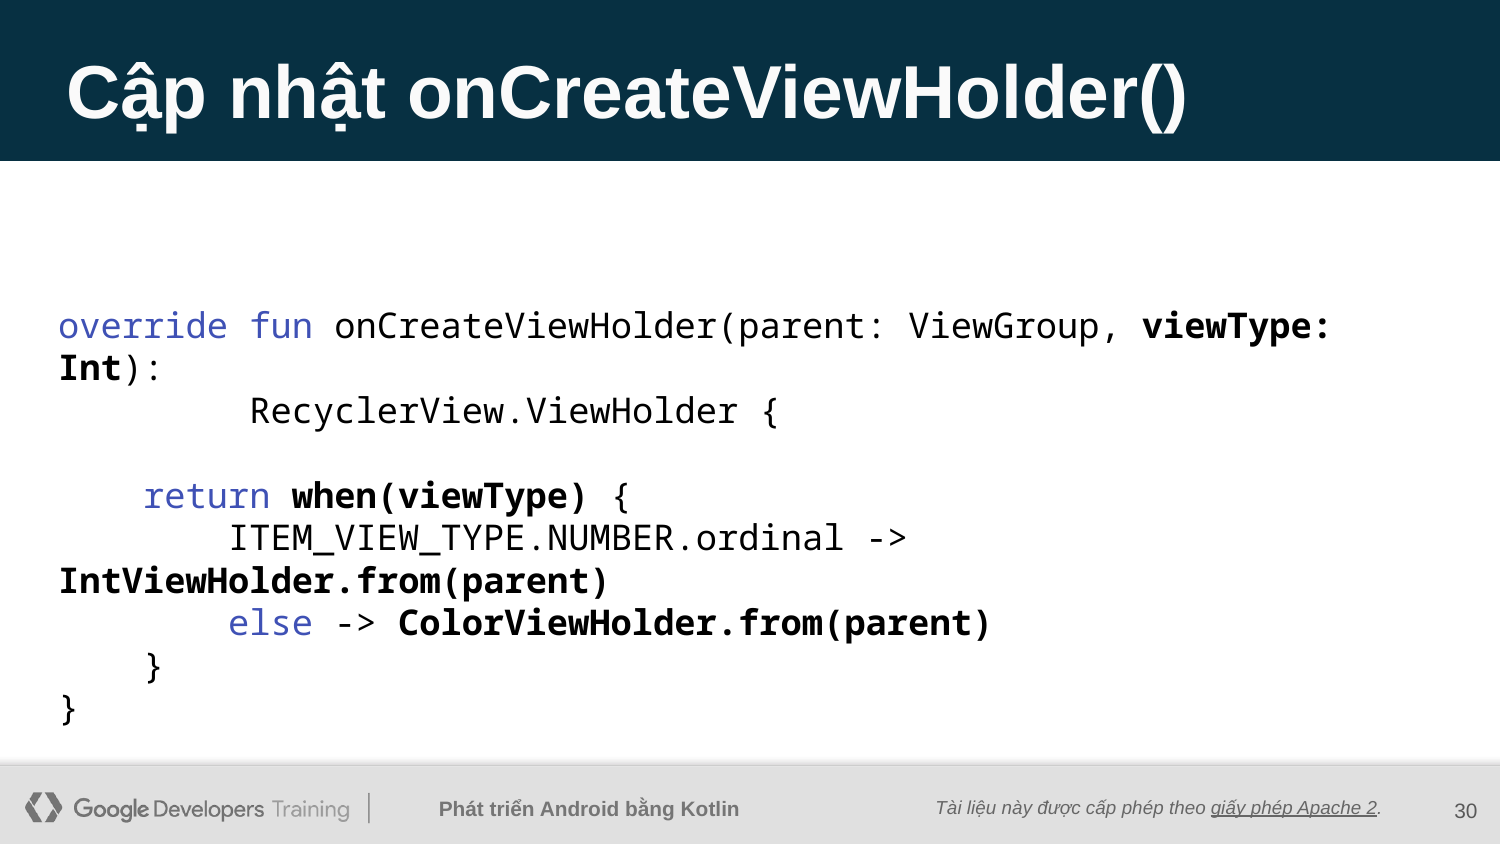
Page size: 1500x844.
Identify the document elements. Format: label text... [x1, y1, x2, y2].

title Cập nhật onCreateViewHolder() [51, 28, 1449, 122]
picture [0, 161, 1500, 844]
text_box override fun onCreateViewHolder(parent: ViewGroup, viewType: Int): RecyclerView.ViewHolder { return when(viewType) { ITEM_VIEW_TYPE.NUMBER.ordinal -> IntViewHolder.from(parent) else -> ColorViewHolder.from(parent) } } [43, 287, 1457, 586]
slide_number ‹#› [1402, 777, 1493, 842]
